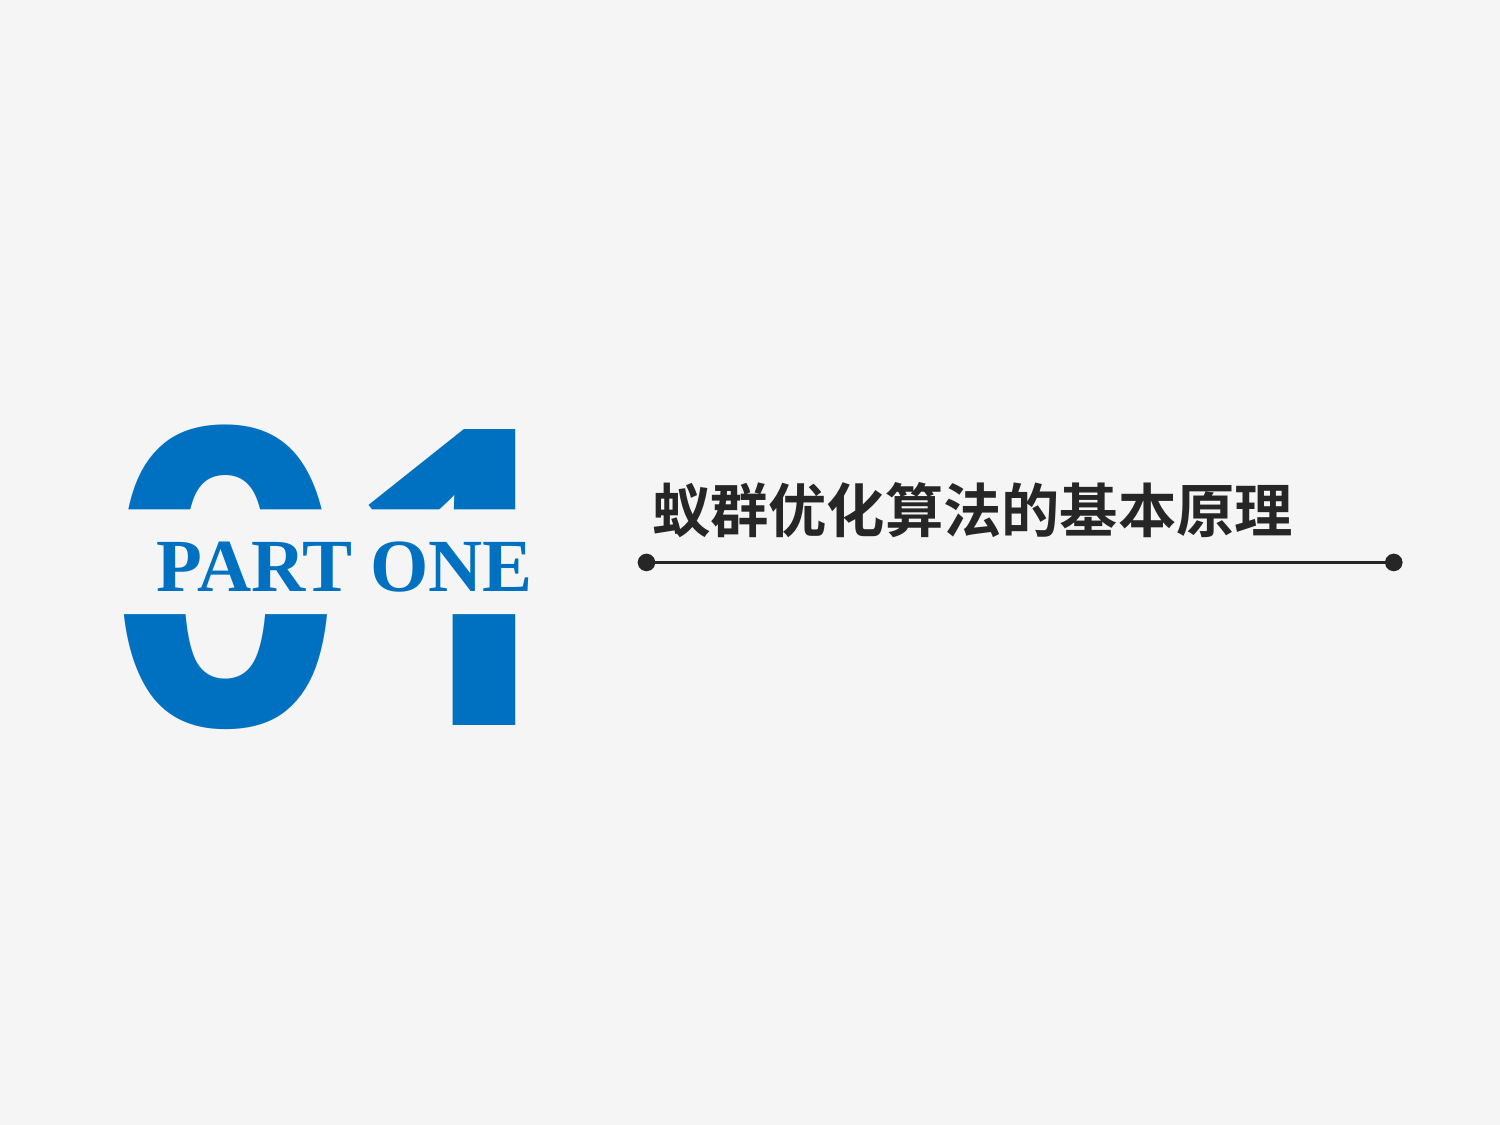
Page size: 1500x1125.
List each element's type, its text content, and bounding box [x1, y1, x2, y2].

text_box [637, 553, 1403, 572]
text_box 01 [0, 303, 690, 816]
text_box PART ONE [79, 509, 610, 615]
text_box 蚁群优化算法的基本原理 [637, 466, 1403, 552]
